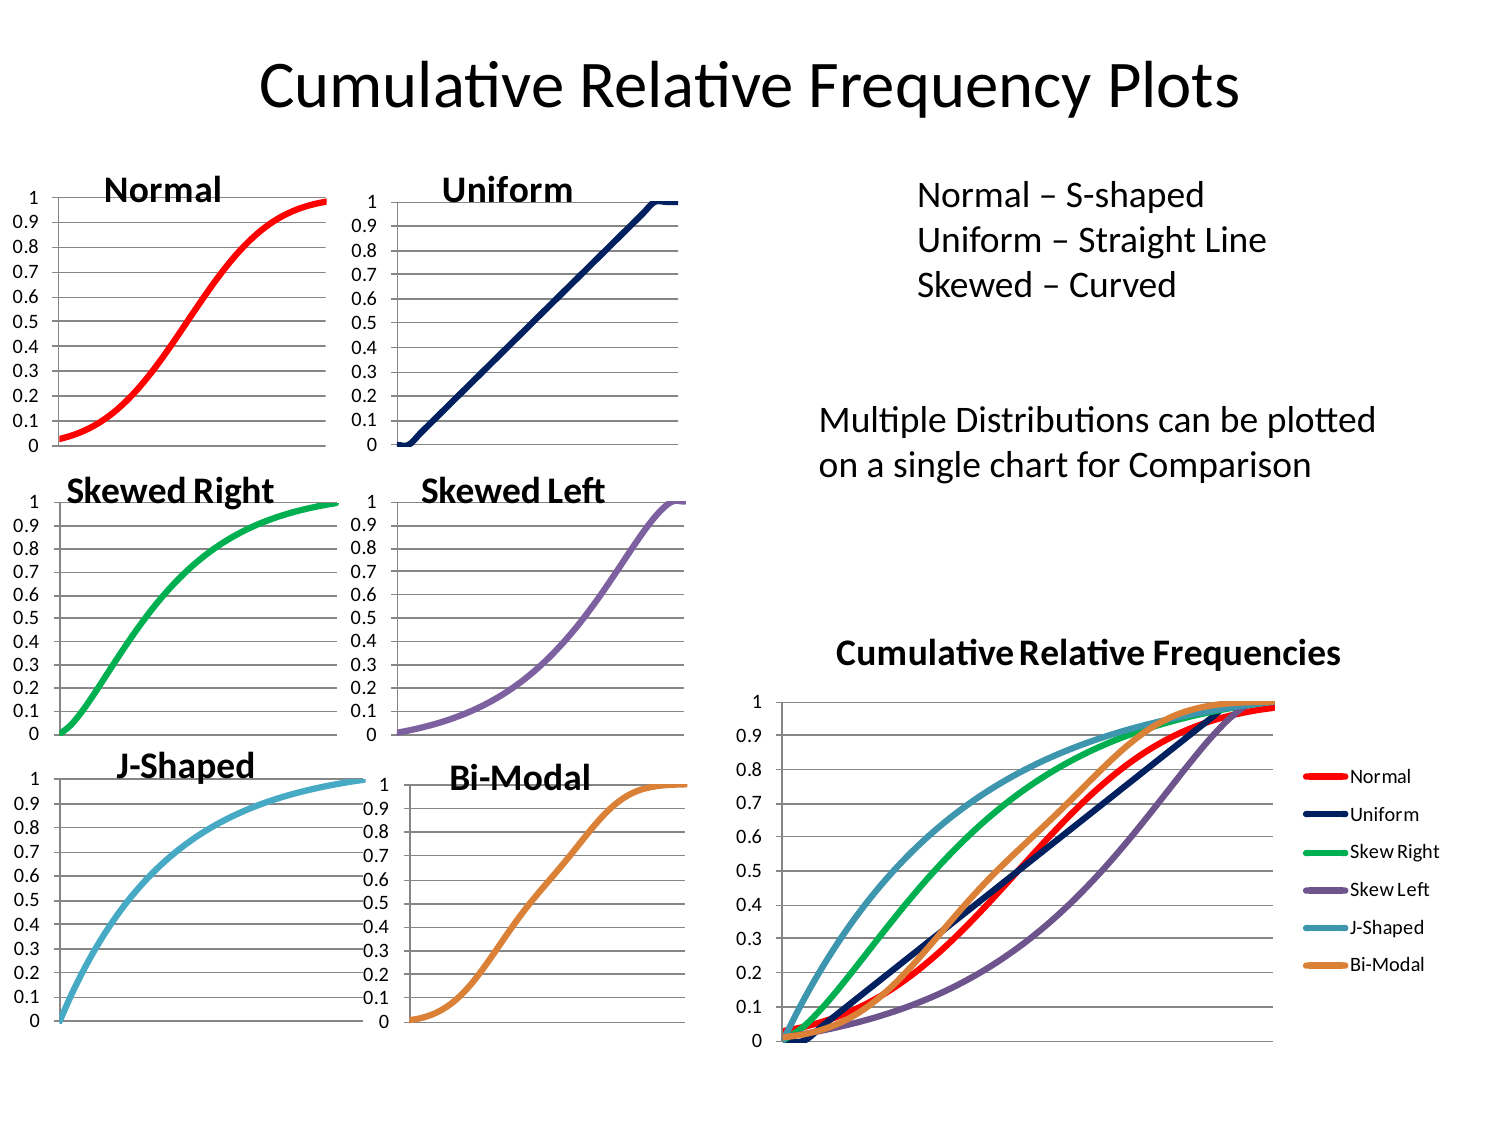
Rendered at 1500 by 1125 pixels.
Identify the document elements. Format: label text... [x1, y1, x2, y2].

text_box Normal – S-shaped Uniform – Straight Line Skewed – Curved [902, 162, 1283, 313]
text_box Cumulative Relative Frequency Plots [74, 24, 1425, 138]
text_box Multiple Distributions can be plotted on a single chart for Comparison [804, 387, 1393, 493]
picture [712, 612, 1465, 1065]
picture [0, 149, 690, 1040]
